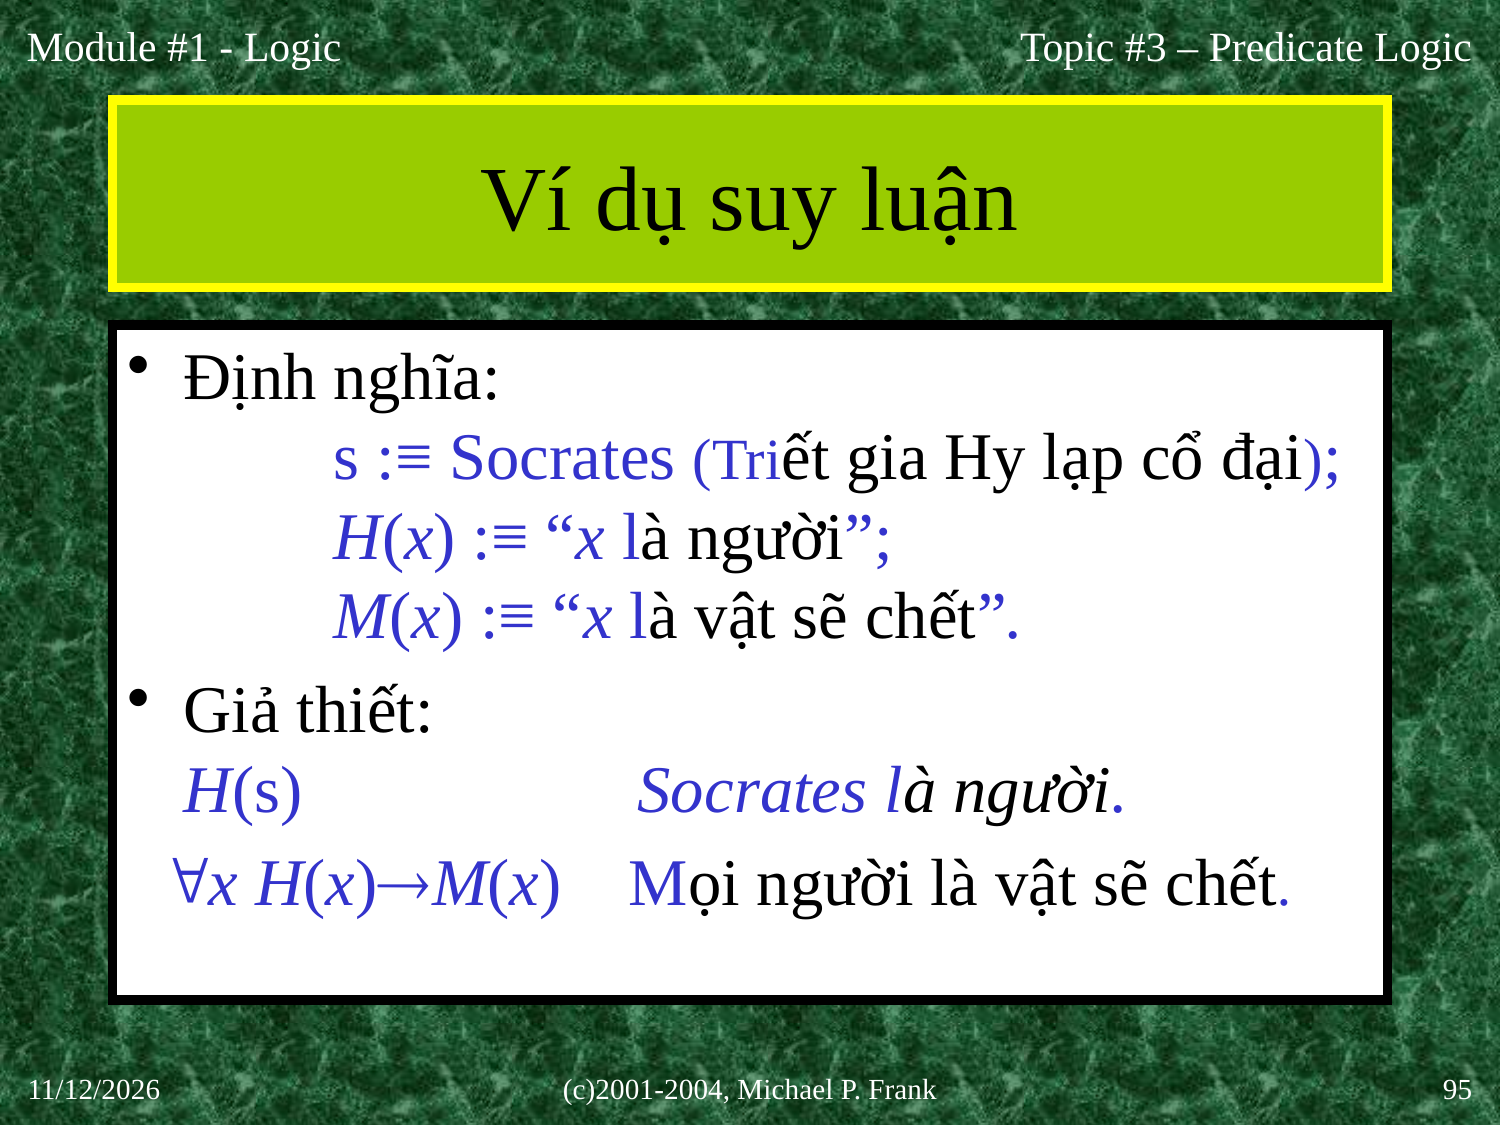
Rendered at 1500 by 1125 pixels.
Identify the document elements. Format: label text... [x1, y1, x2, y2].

slide_number 95 [1174, 1062, 1488, 1113]
text_box Topic #3 – Predicate Logic [1005, 12, 1487, 78]
picture [0, 0, 1500, 1125]
slide_number 27-Aug-20 [12, 1062, 326, 1113]
title Ví dụ suy luận [108, 95, 1392, 292]
footer (c)2001-2004, Michael P. Frank [512, 1062, 988, 1113]
list Định nghĩa: s :≡ Socrates (Triết gia Hy lạp cổ đại); H(x) :≡ “x là người”; M(x) :≡ “x là vật sẽ chết”. Giả thiết: H(s) Socrates là người. x H(x)M(x) Mọi người là vật sẽ chết. [108, 320, 1392, 1005]
